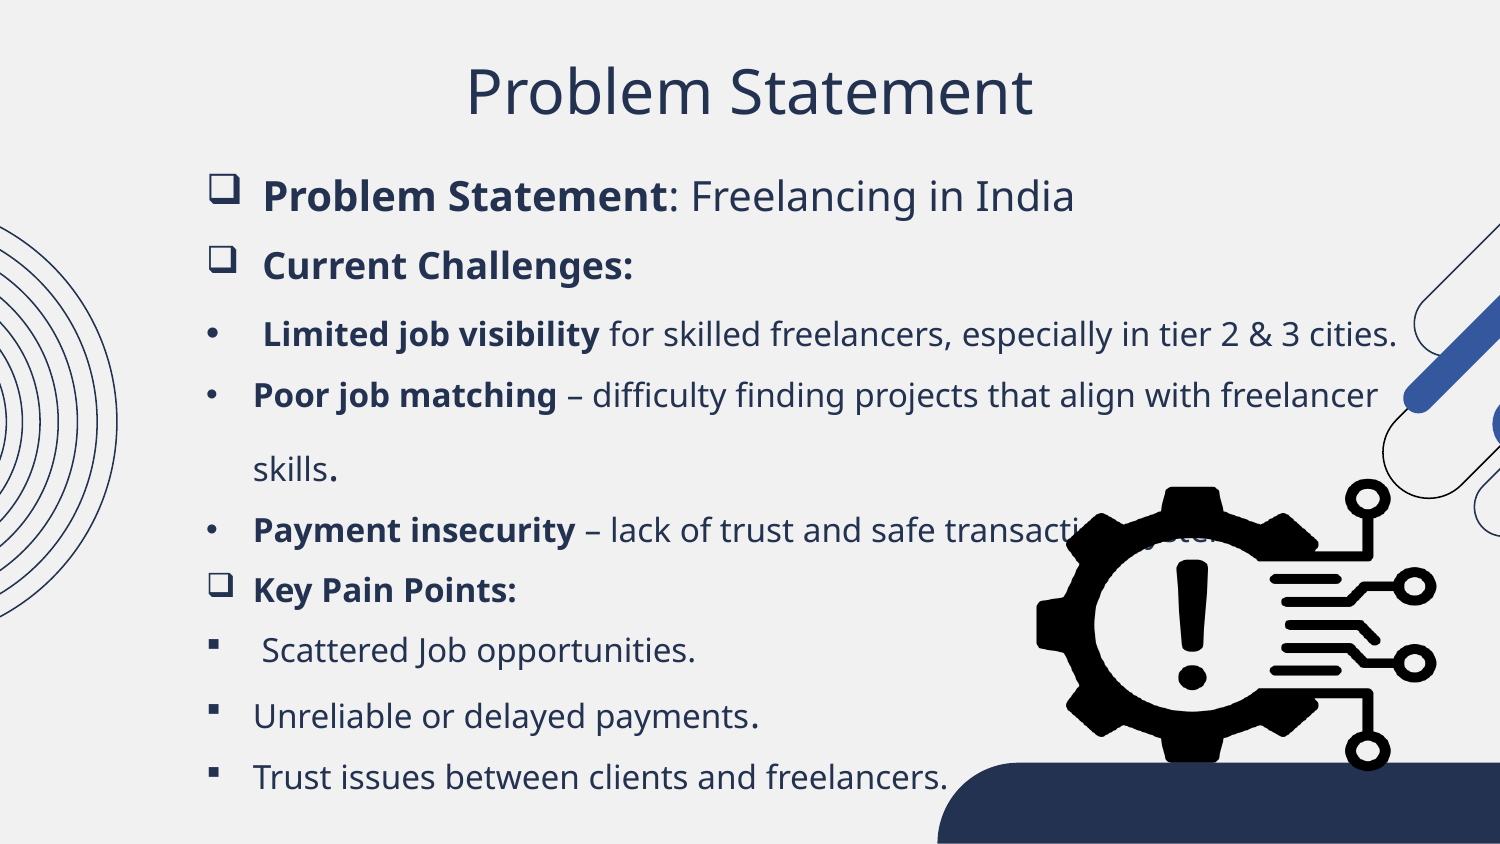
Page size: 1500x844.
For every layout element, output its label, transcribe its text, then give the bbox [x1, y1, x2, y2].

title Problem Statement [143, 37, 1357, 183]
picture [1030, 442, 1442, 807]
subtitle Problem Statement: Freelancing in India Current Challenges: Limited job visibility for skilled freelancers, especially in tier 2 & 3 cities. Poor job matching – difficulty finding projects that align with freelancer skills. Payment insecurity – lack of trust and safe transaction systems. Key Pain Points: Scattered Job opportunities. Unreliable or delayed payments. Trust issues between clients and freelancers. [168, 129, 1442, 756]
